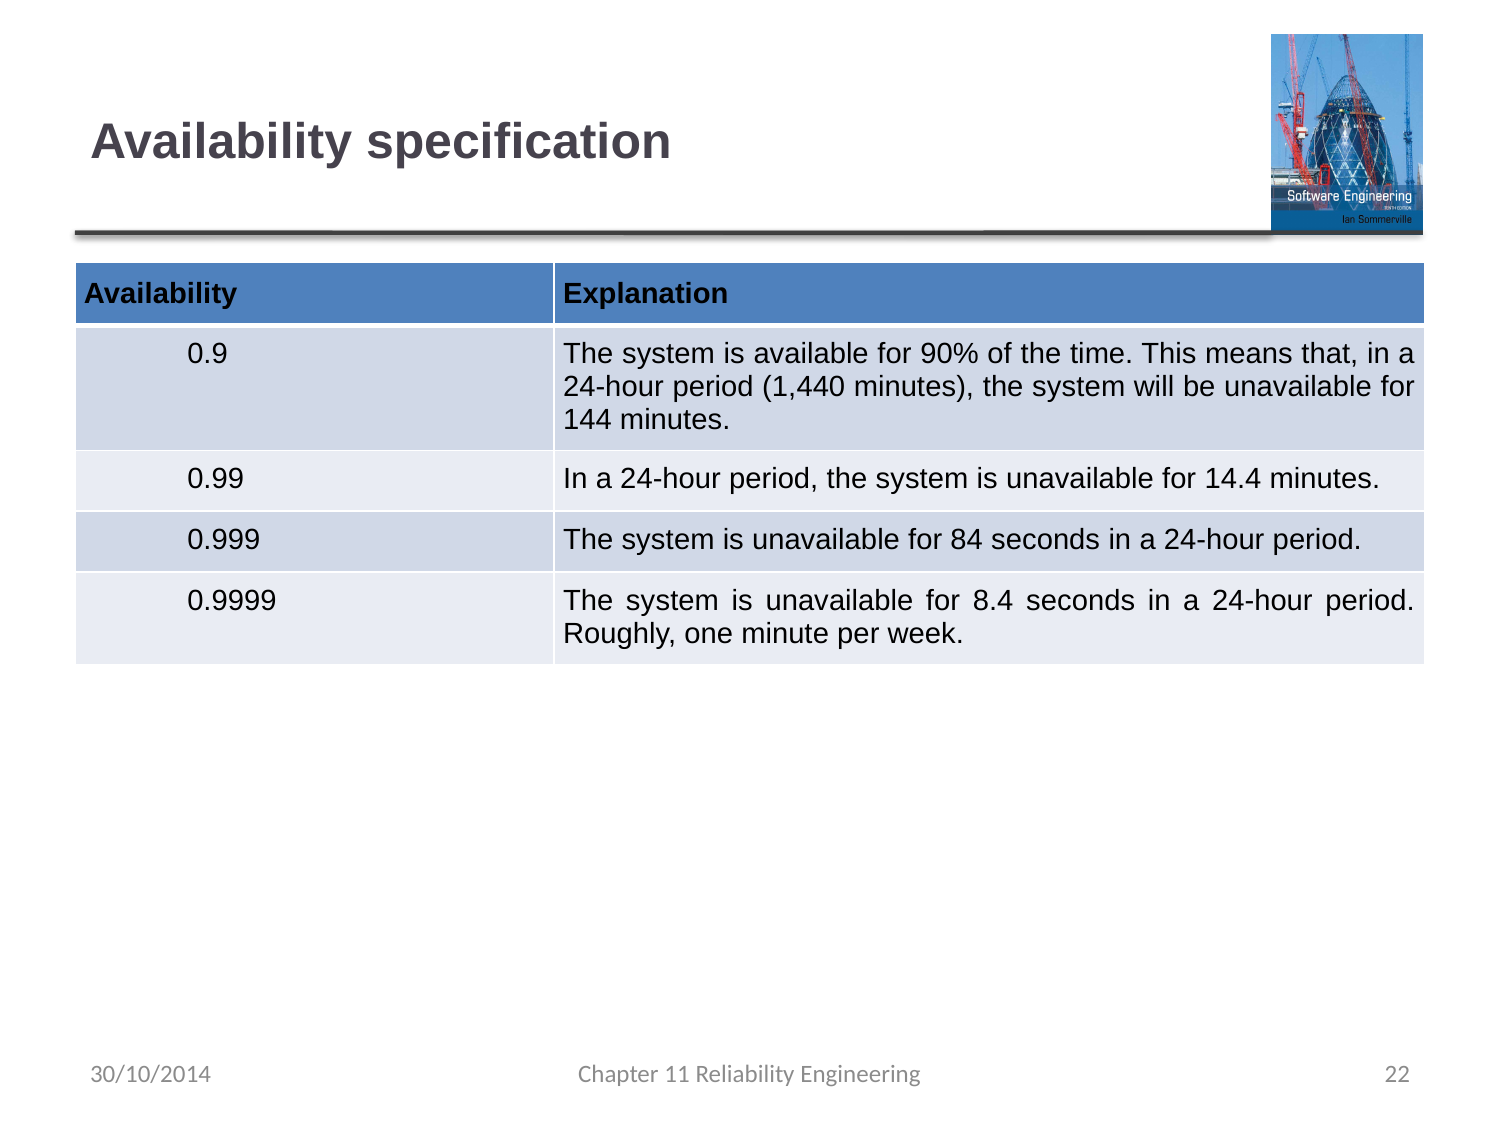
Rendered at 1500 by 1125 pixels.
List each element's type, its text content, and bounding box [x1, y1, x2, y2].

table_header Availability [76, 263, 553, 323]
table_cell The system is unavailable for 8.4 seconds in a 24-hour period. Roughly, one minute per week. [555, 573, 1424, 664]
table_cell 0.999 [76, 512, 553, 571]
table_cell 0.99 [76, 451, 553, 510]
title Availability specification [74, 44, 1272, 233]
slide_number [75, 1042, 425, 1103]
table_header Explanation [555, 263, 1424, 323]
table_cell 0.9999 [76, 573, 553, 664]
table_cell 0.9 [76, 328, 553, 450]
footer Chapter 11 Reliability Engineering [512, 1042, 988, 1103]
slide_number 22 [1074, 1042, 1425, 1103]
table_cell The system is available for 90% of the time. This means that, in a 24-hour period (1,440 minutes), the system will be unavailable for 144 minutes. [555, 328, 1424, 450]
table_cell In a 24-hour period, the system is unavailable for 14.4 minutes. [555, 451, 1424, 510]
picture [1271, 34, 1423, 230]
table_cell The system is unavailable for 84 seconds in a 24-hour period. [555, 512, 1424, 571]
